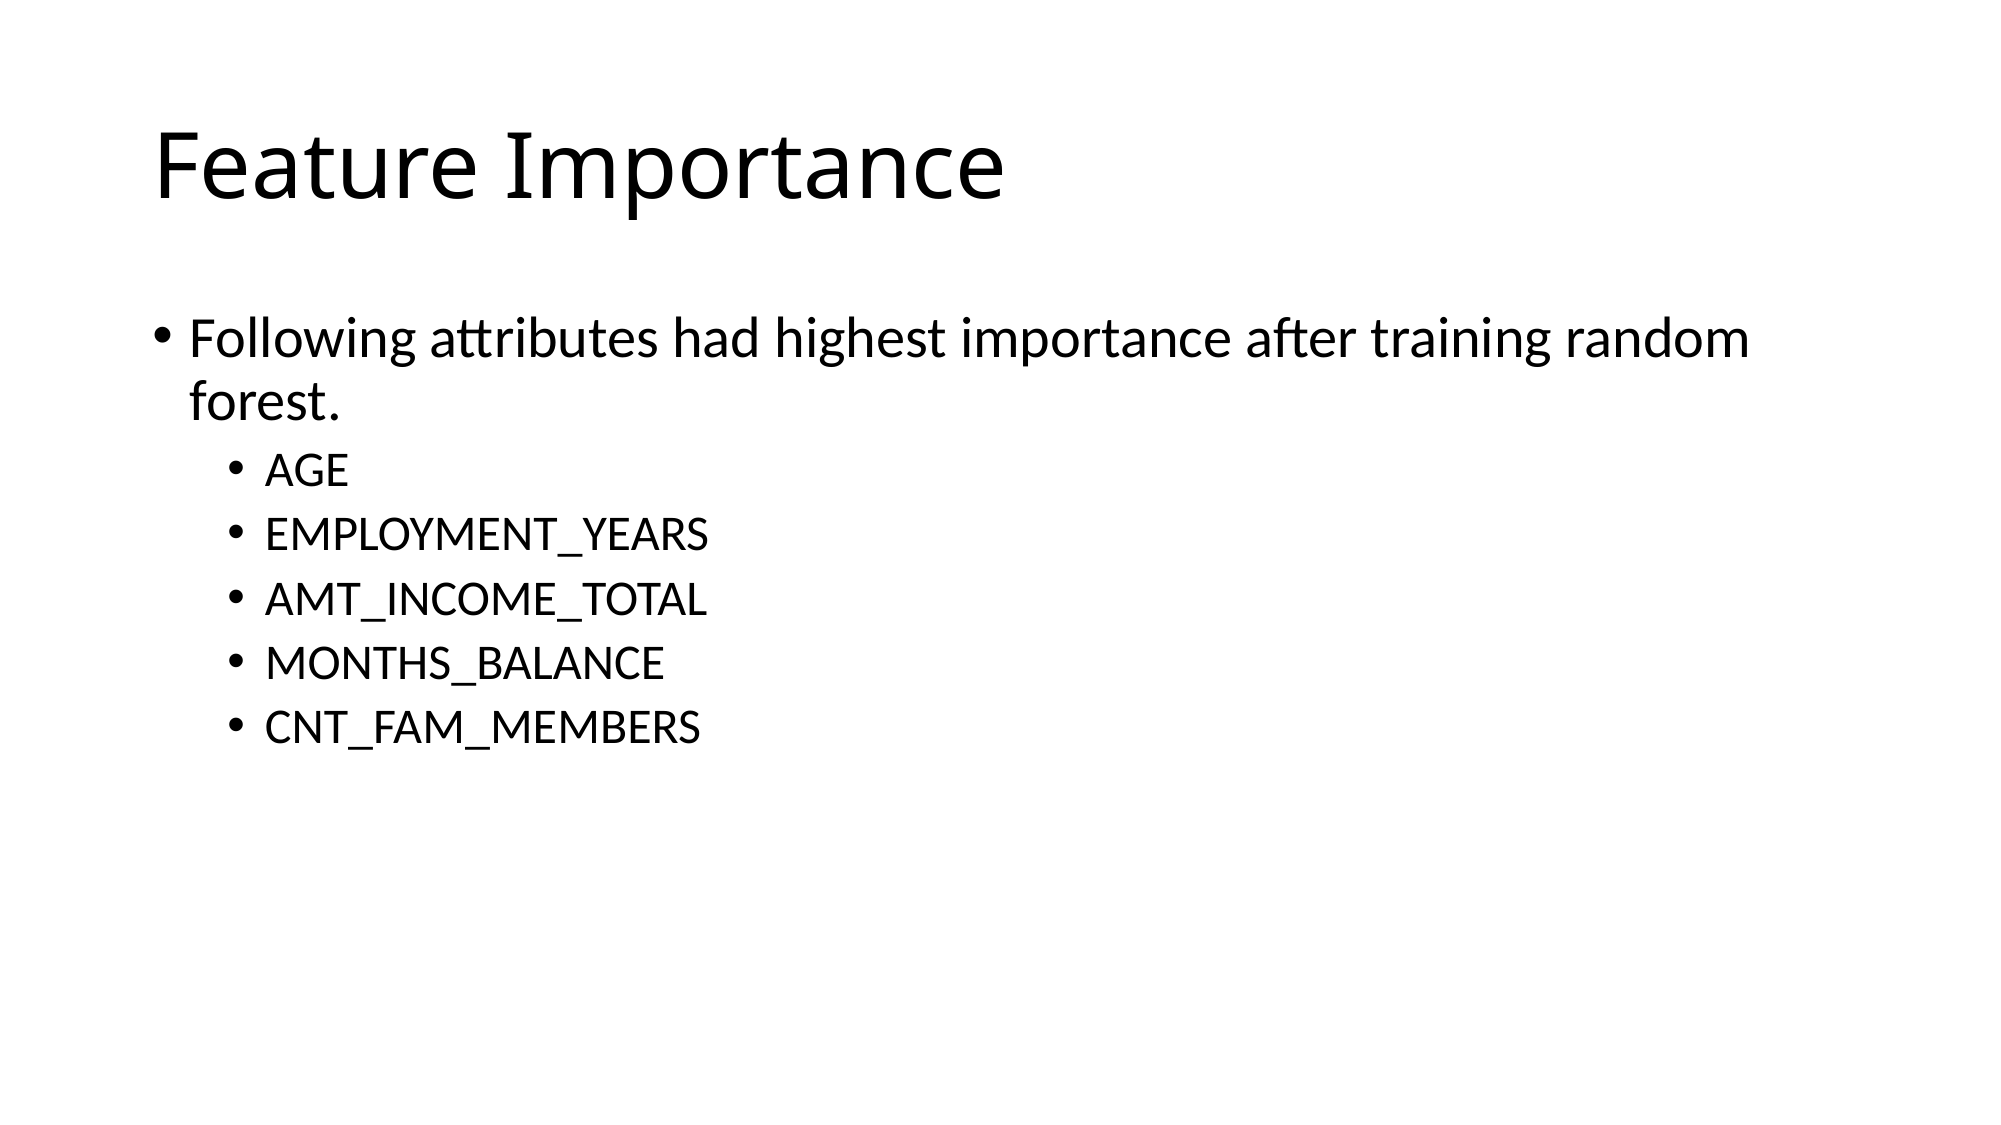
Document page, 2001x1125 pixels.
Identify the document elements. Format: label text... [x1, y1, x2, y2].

title Feature Importance [137, 59, 1863, 278]
list Following attributes had highest importance after training random forest. AGE EMPLOYMENT_YEARS AMT_INCOME_TOTAL MONTHS_BALANCE CNT_FAM_MEMBERS [137, 299, 1863, 1014]
